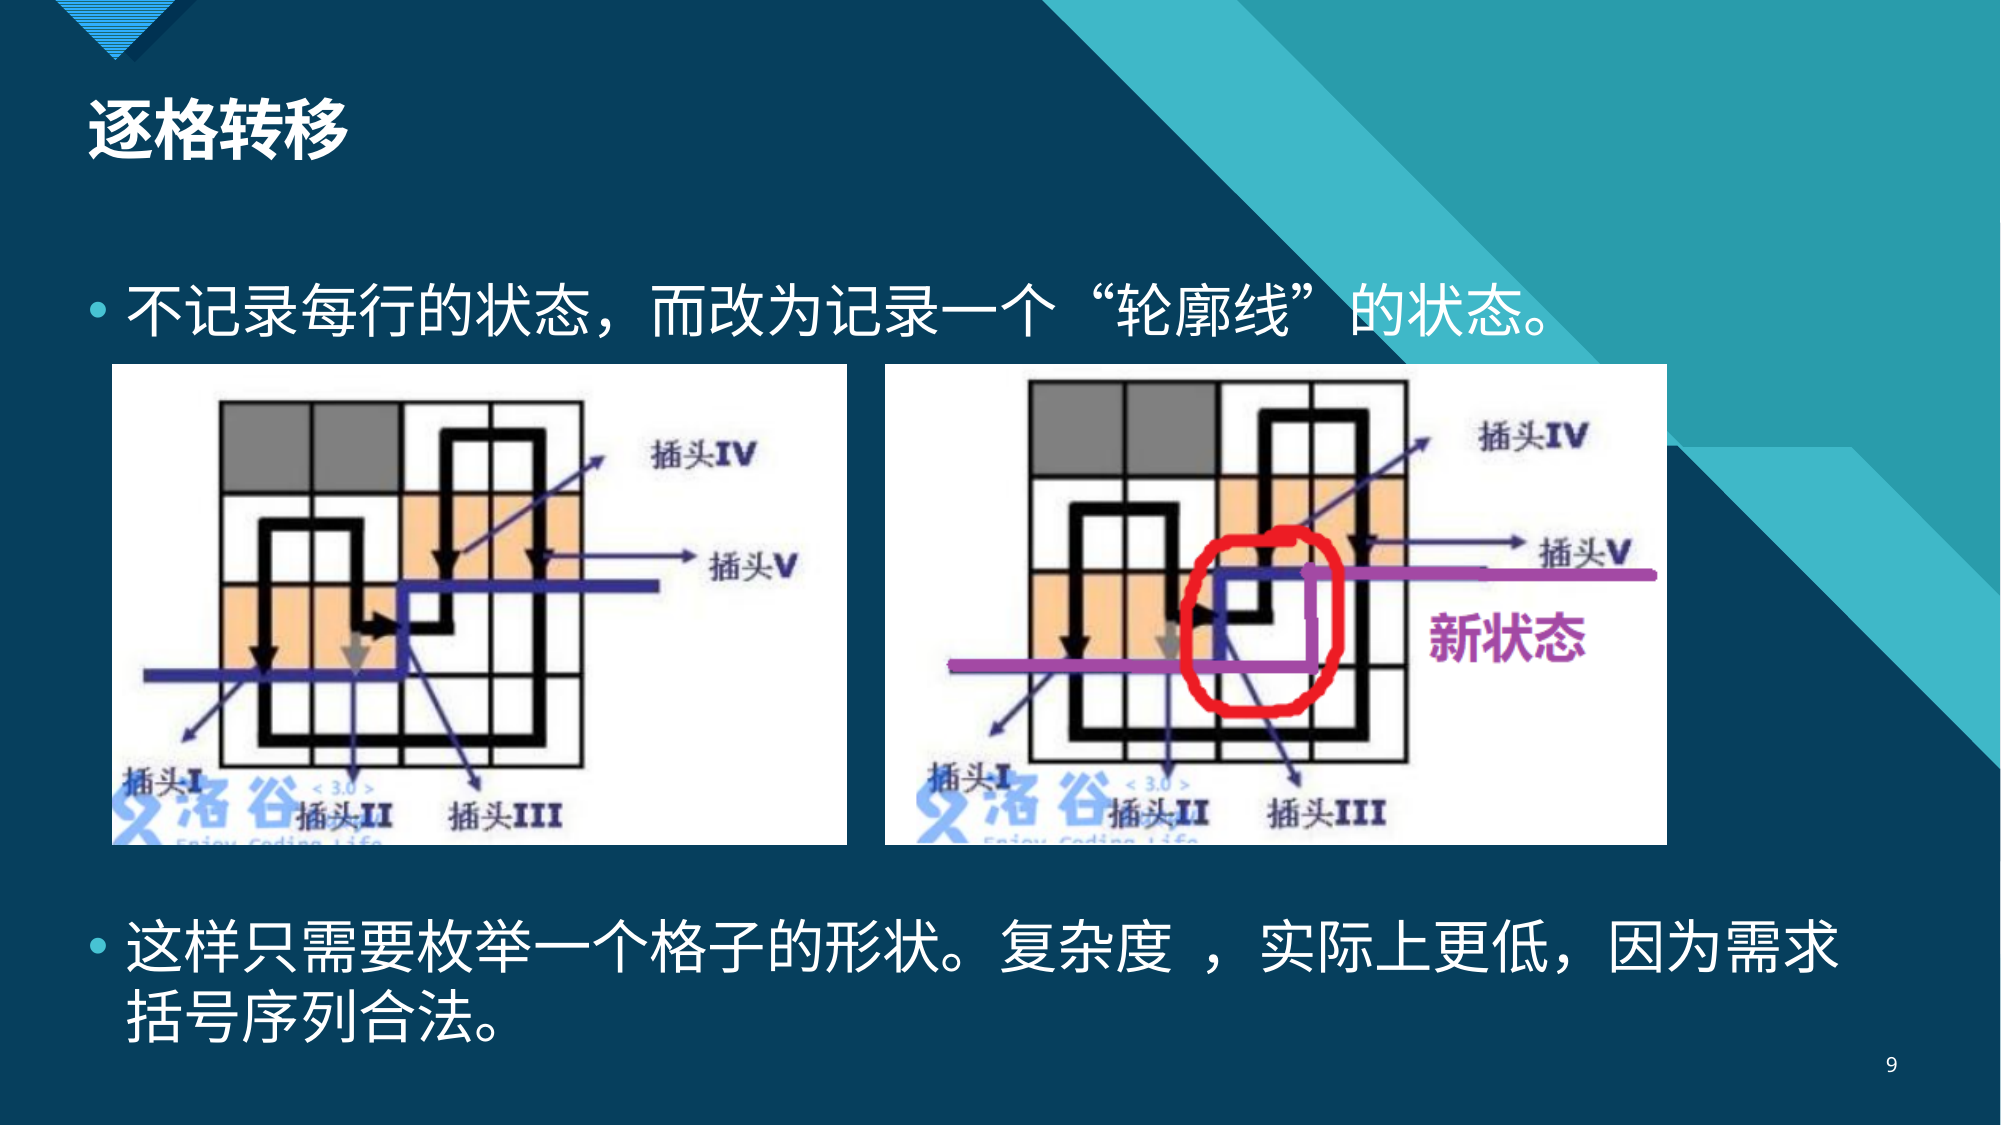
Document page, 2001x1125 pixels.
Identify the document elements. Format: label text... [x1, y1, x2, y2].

slide_number 9 [1845, 1035, 1913, 1096]
picture [113, 365, 846, 844]
picture [886, 363, 1667, 844]
title 逐格转移 [72, 89, 1913, 177]
